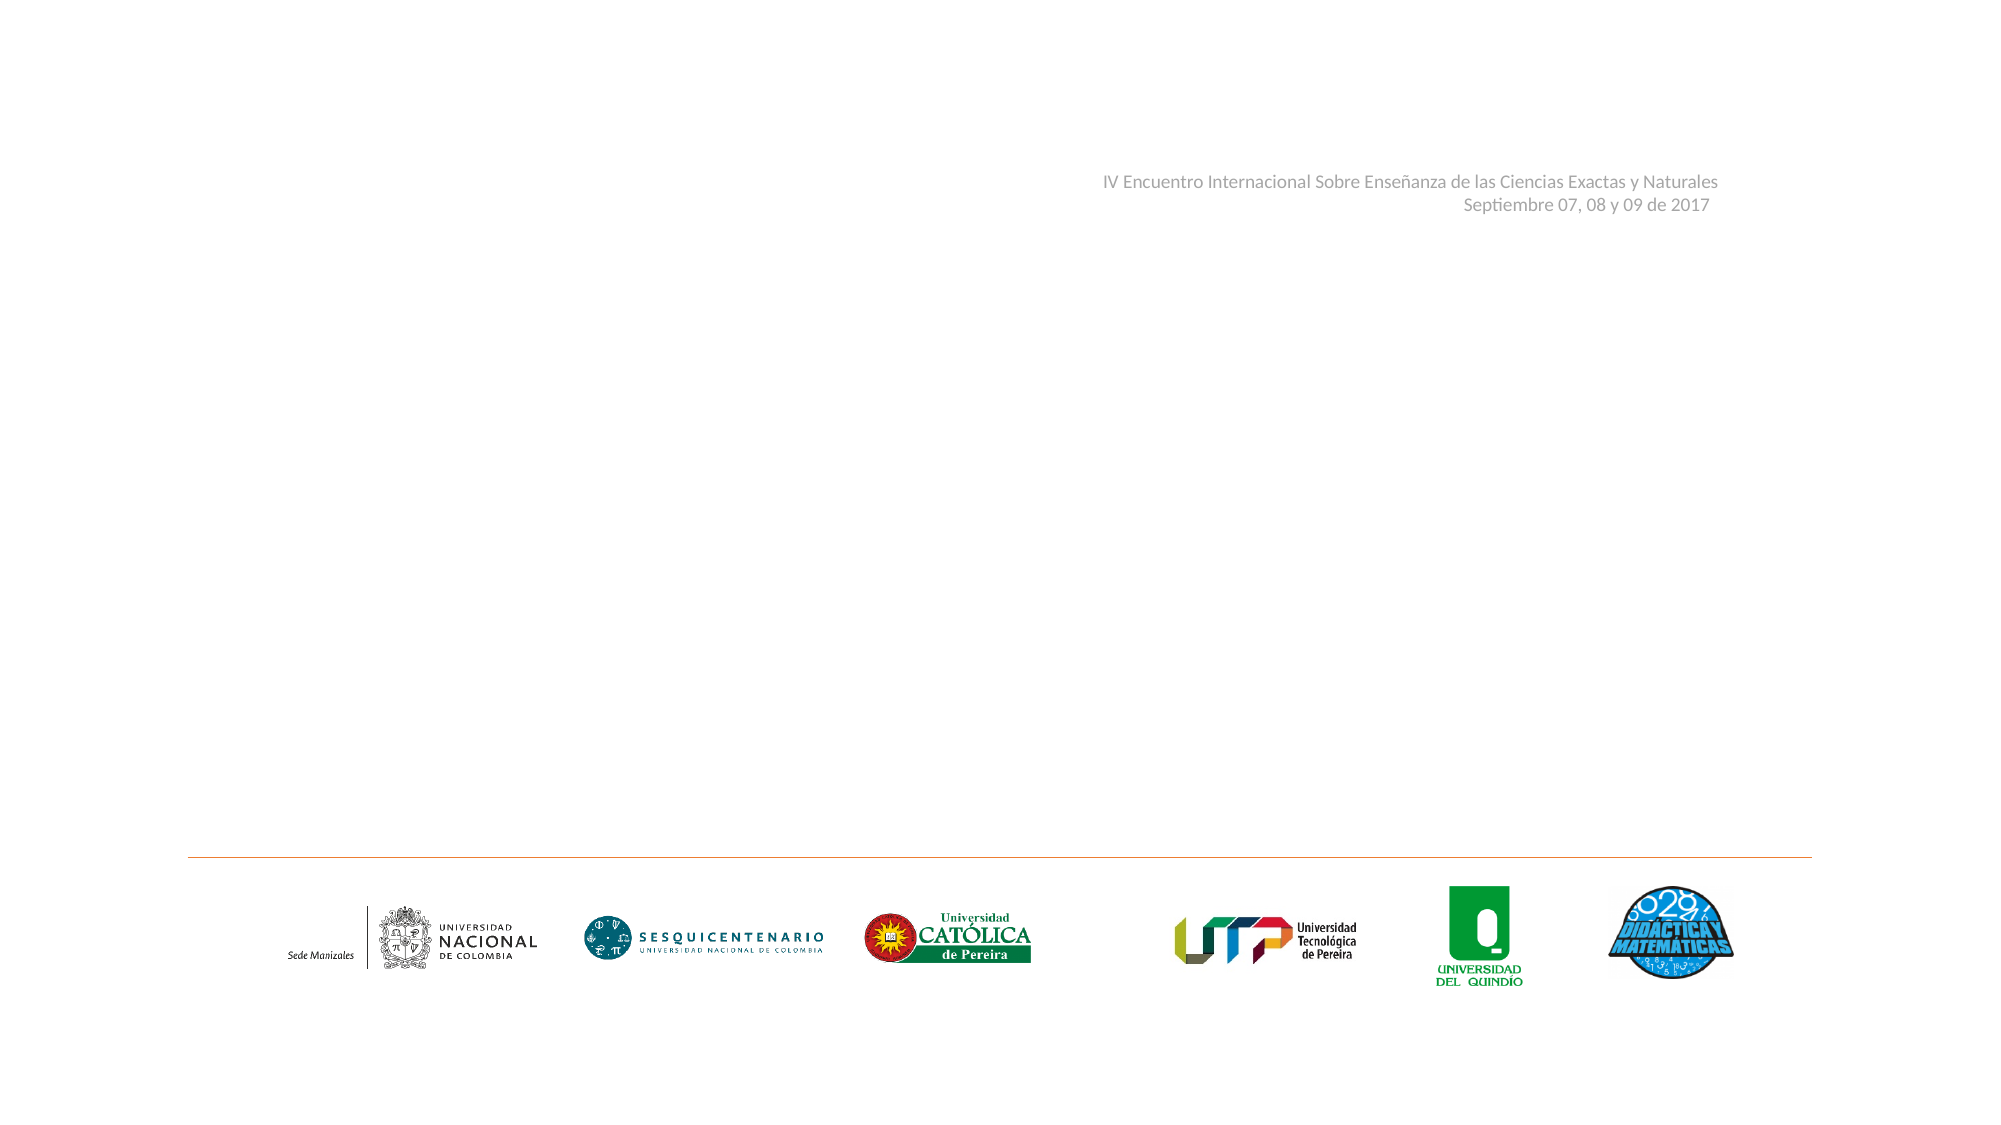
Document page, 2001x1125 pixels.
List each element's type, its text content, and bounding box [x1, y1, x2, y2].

picture [1169, 906, 1361, 975]
picture [572, 906, 835, 969]
picture [288, 906, 537, 969]
picture [1436, 886, 1523, 986]
text_box IV Encuentro Internacional Sobre Enseñanza de las Ciencias Exactas y Naturales Septiembre 07, 08 y 09 de 2017 [852, 161, 1734, 223]
picture [863, 912, 1031, 963]
picture [1608, 886, 1734, 979]
